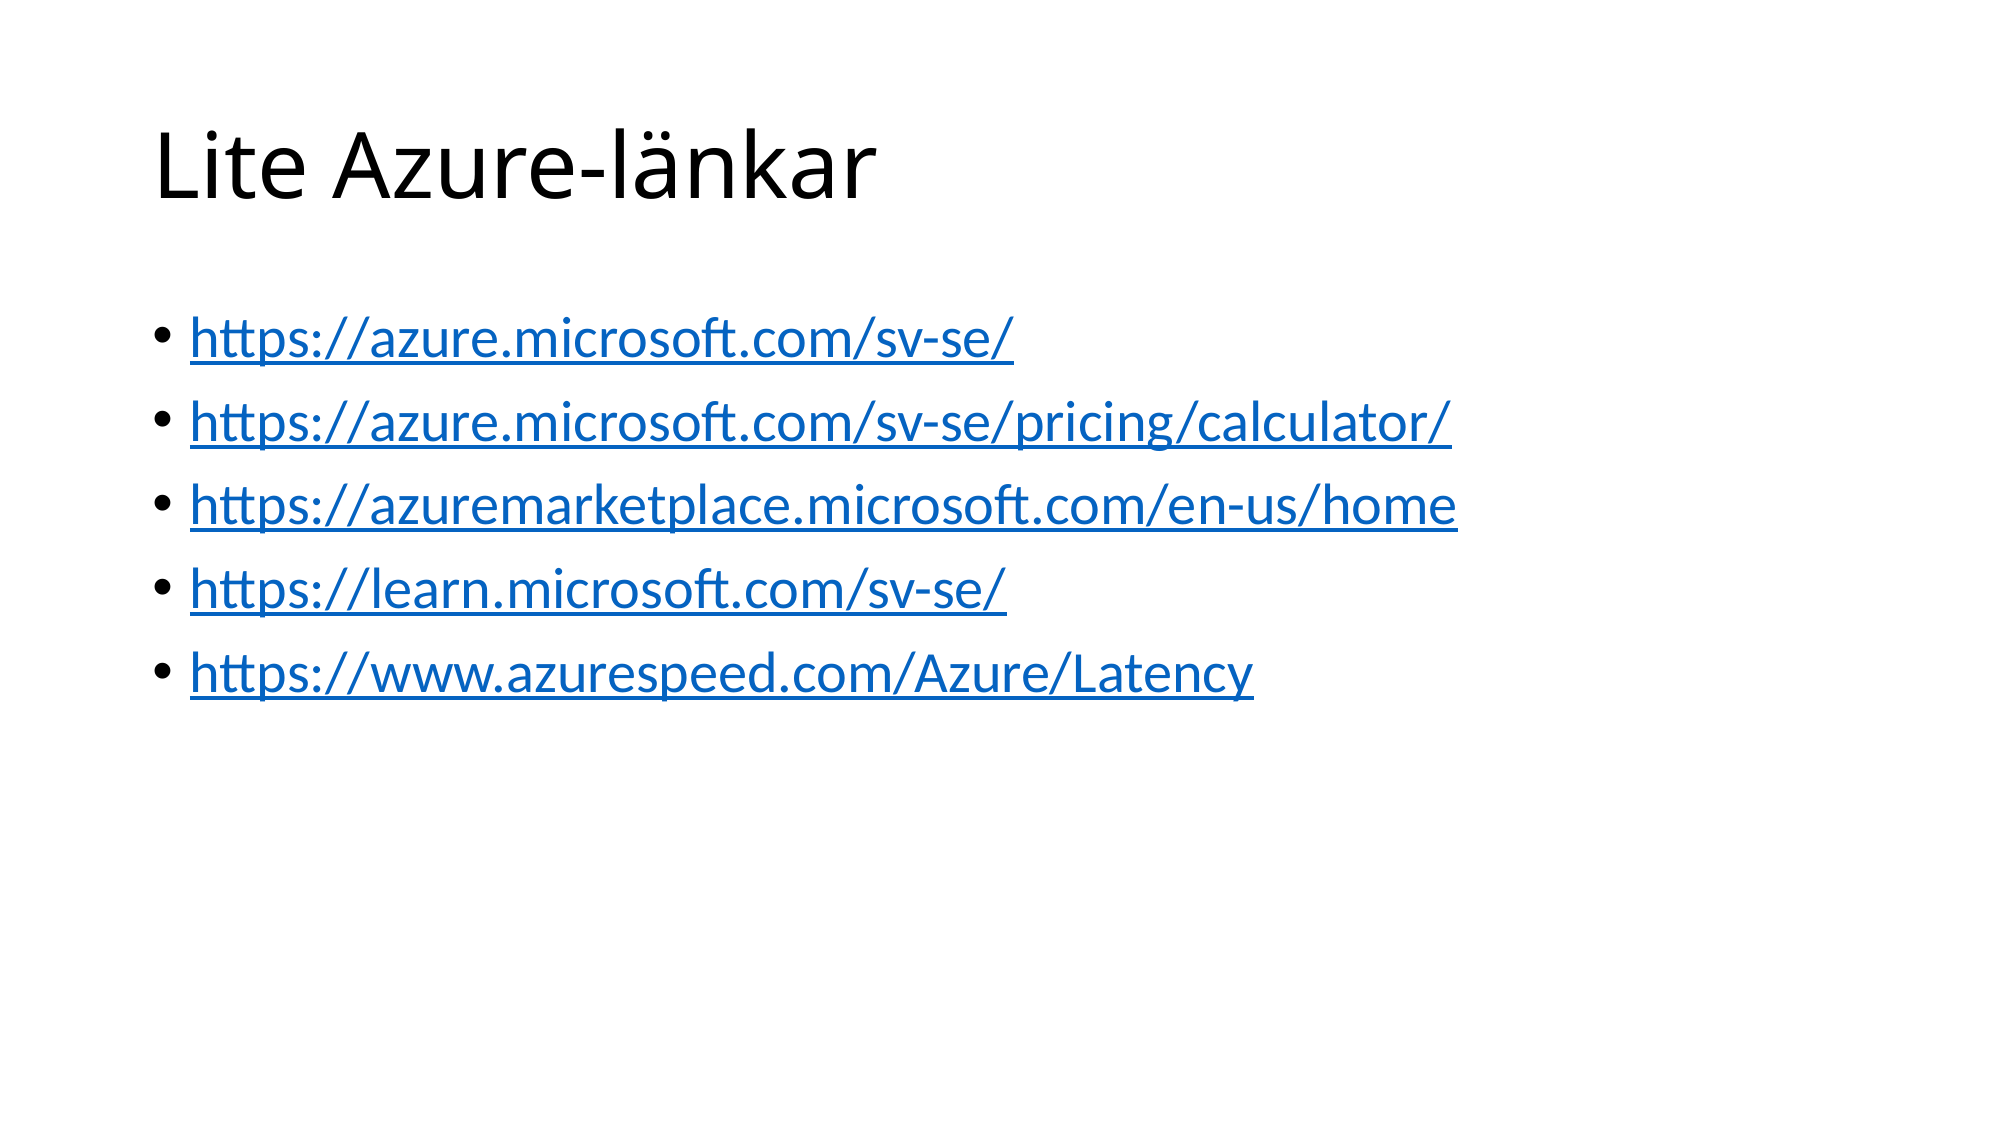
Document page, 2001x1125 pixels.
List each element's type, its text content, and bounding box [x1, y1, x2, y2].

title Lite Azure-länkar [137, 59, 1863, 278]
list https://azure.microsoft.com/sv-se/ https://azure.microsoft.com/sv-se/pricing/calculator/ https://azuremarketplace.microsoft.com/en-us/home https://learn.microsoft.com/sv-se/ https://www.azurespeed.com/Azure/Latency [137, 299, 1863, 1014]
